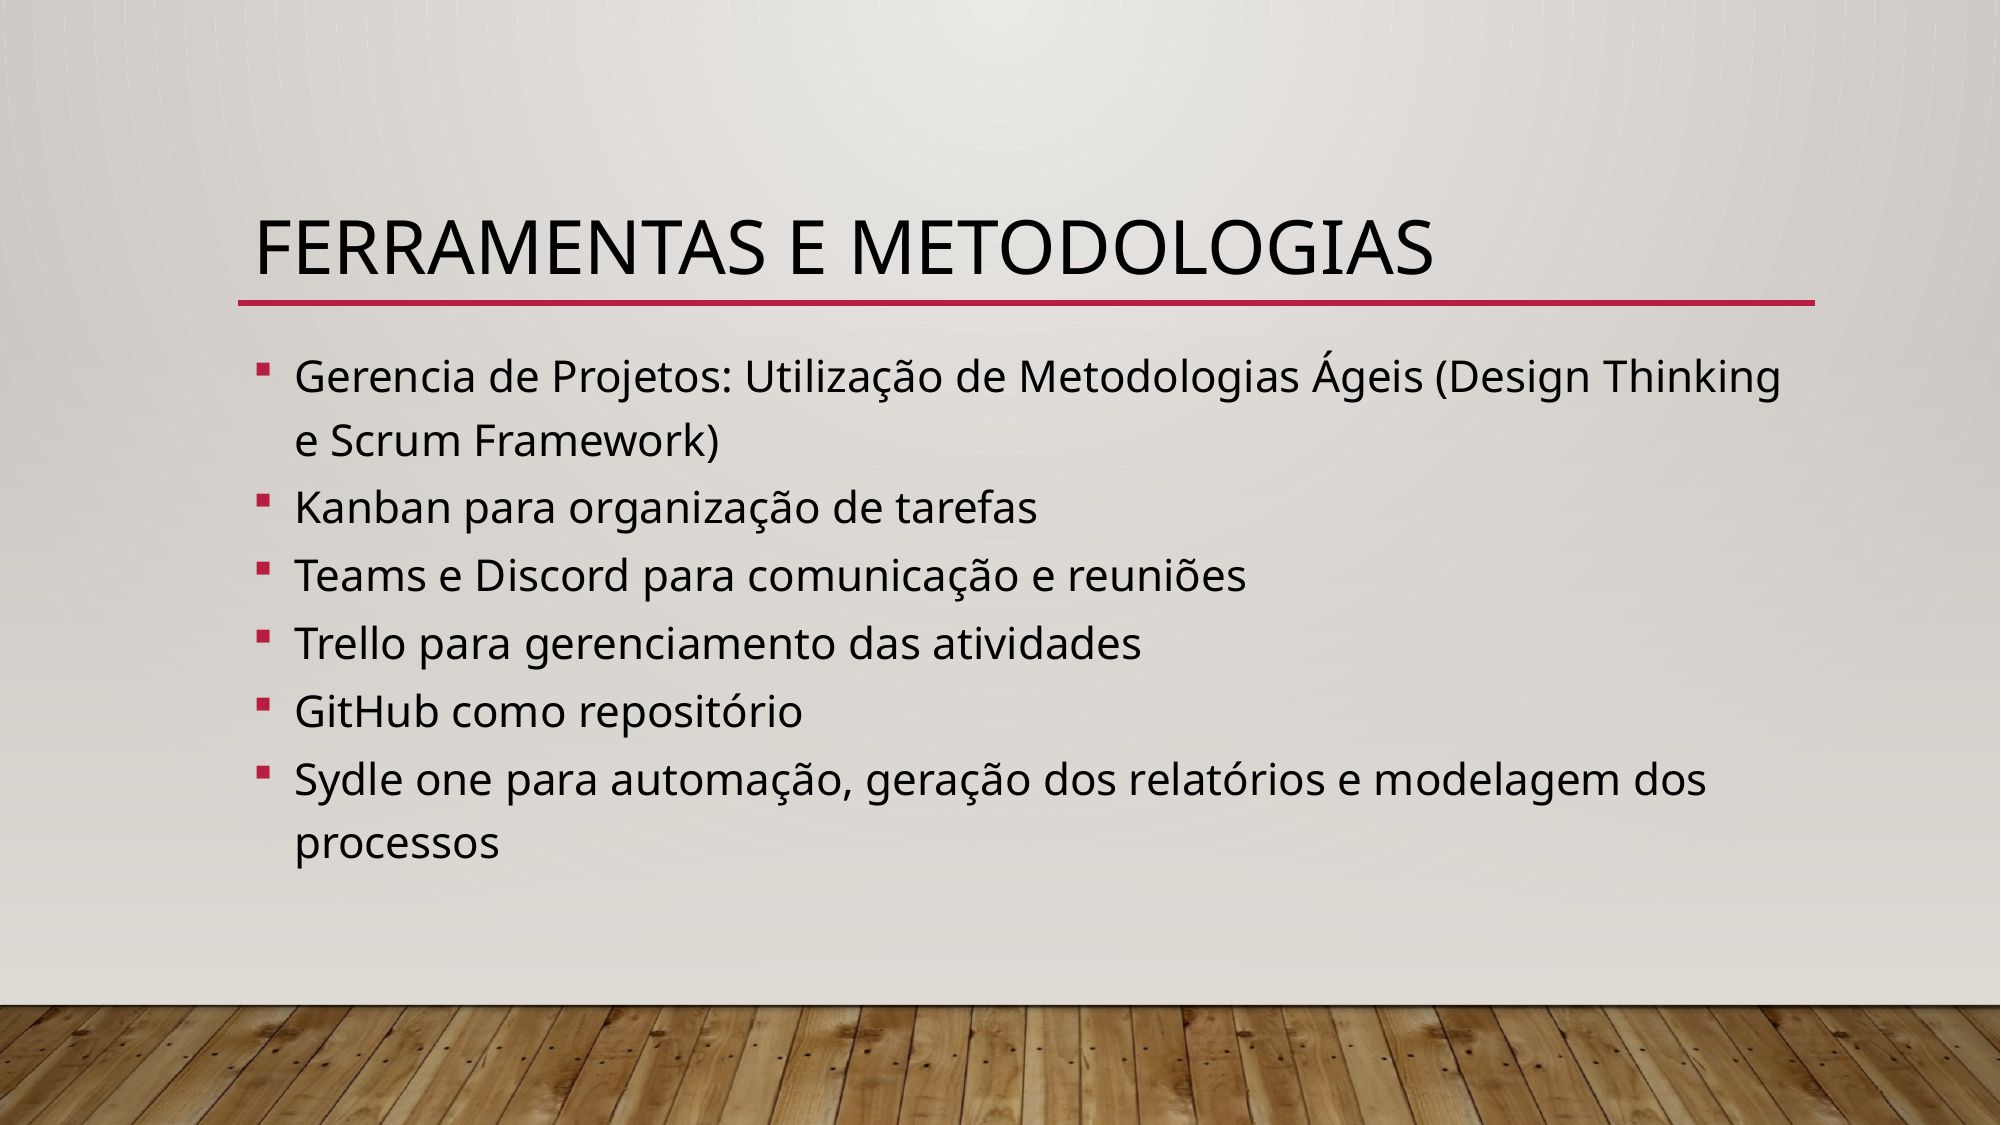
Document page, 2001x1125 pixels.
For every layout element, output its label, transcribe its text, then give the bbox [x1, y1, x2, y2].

picture [0, 1005, 2000, 1125]
list Gerencia de Projetos: Utilização de Metodologias Ágeis (Design Thinking e Scrum Framework) Kanban para organização de tarefas Teams e Discord para comunicação e reuniões Trello para gerenciamento das atividades GitHub como repositório Sydle one para automação, geração dos relatórios e modelagem dos processos [238, 330, 1814, 897]
title Ferramentas e metodologias [238, 202, 1814, 305]
